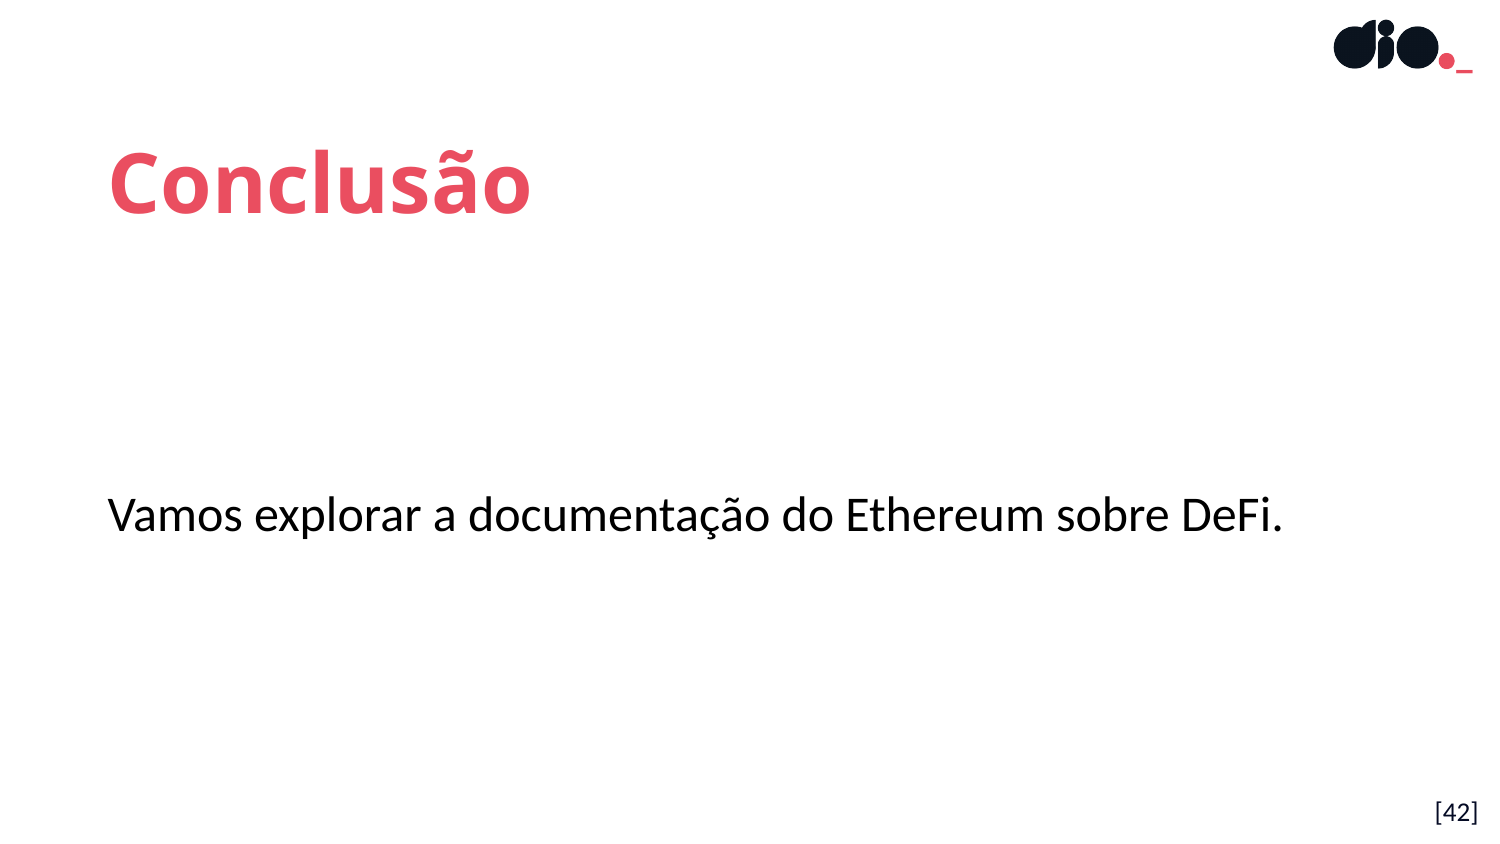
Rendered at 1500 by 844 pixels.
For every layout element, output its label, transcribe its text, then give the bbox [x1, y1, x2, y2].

text_box Conclusão [92, 104, 1408, 243]
text_box Vamos explorar a documentação do Ethereum sobre DeFi. [92, 243, 1408, 774]
picture [1333, 19, 1473, 74]
slide_number [42] [1403, 779, 1494, 844]
